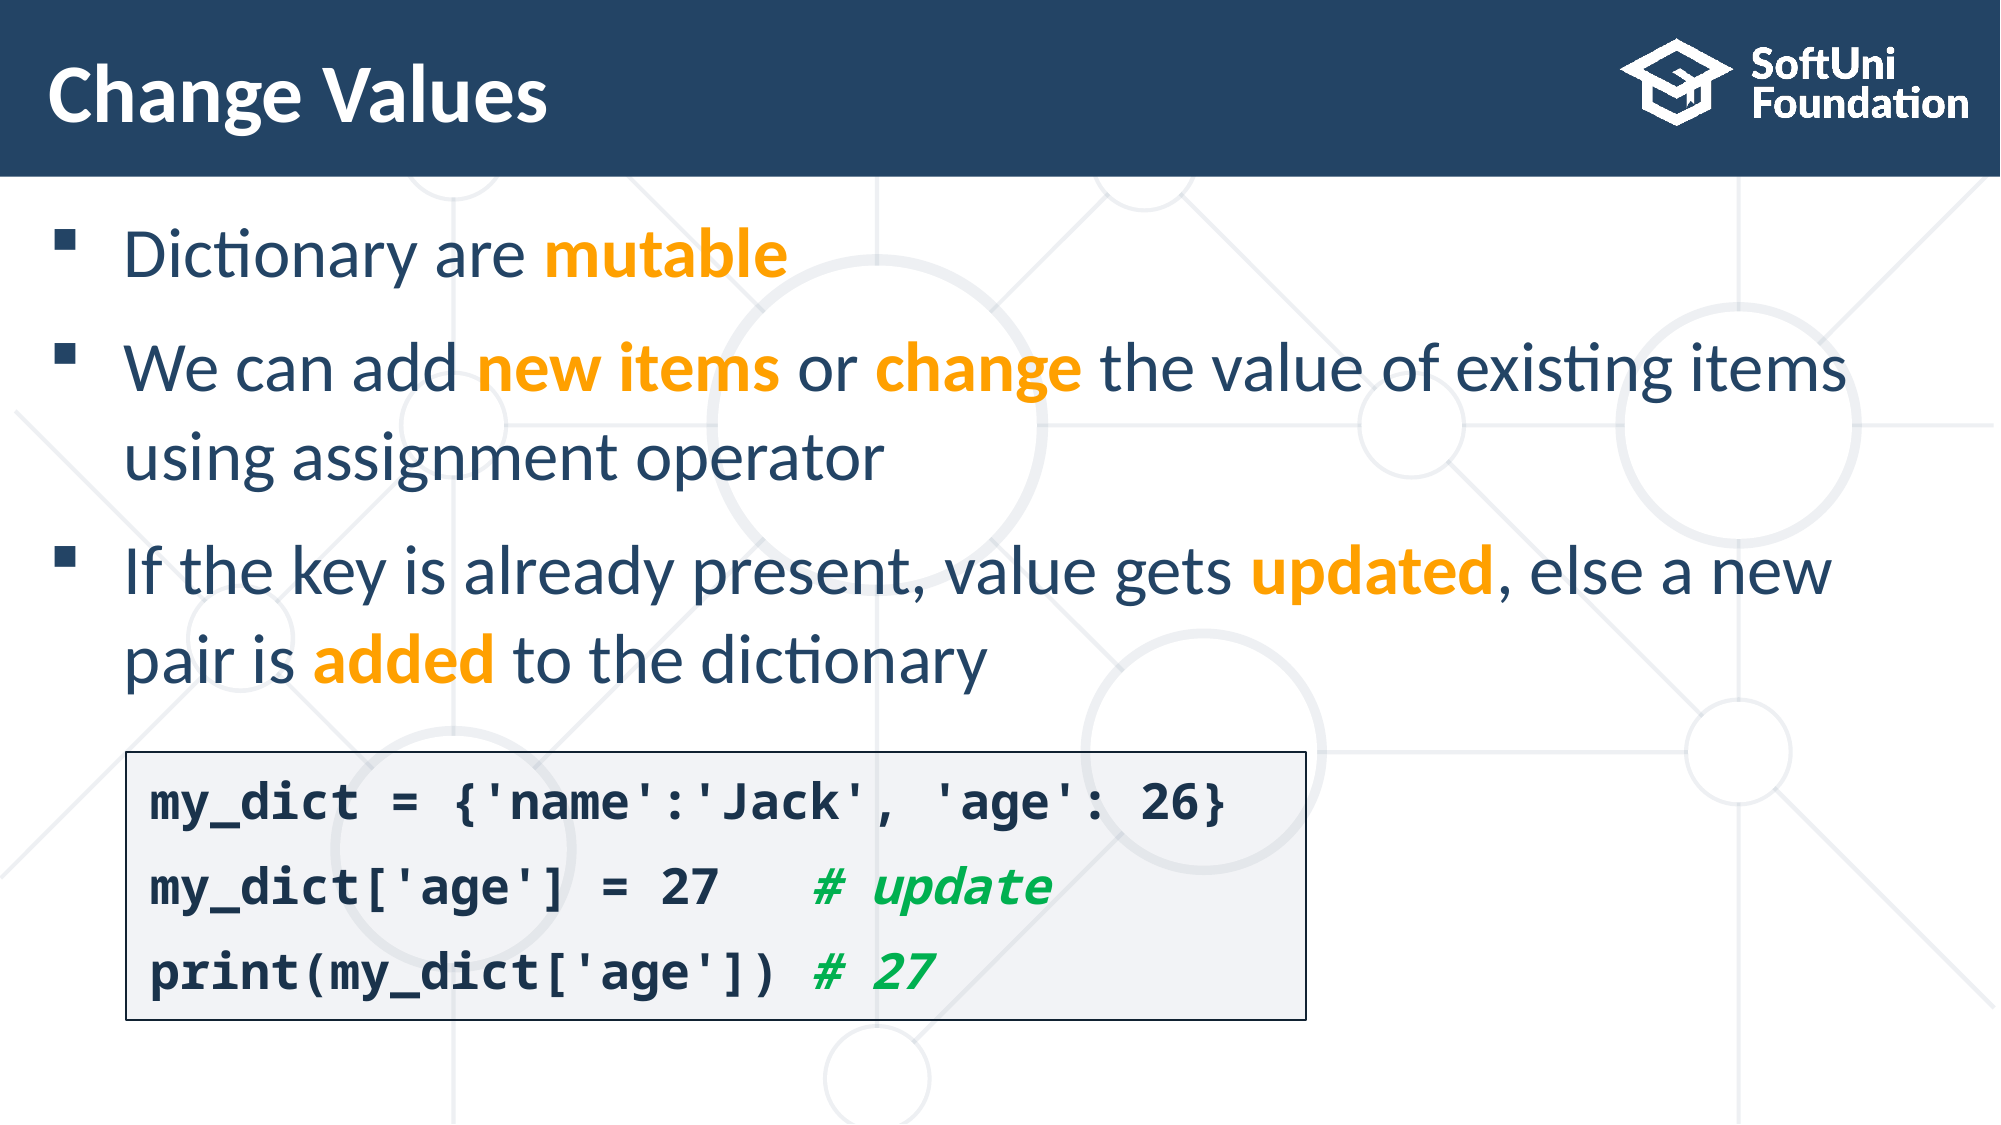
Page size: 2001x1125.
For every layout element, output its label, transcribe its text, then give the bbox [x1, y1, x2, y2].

list Dictionary are mutable We can add new items or change the value of existing items using assignment operator If the key is already present, value gets updated, else a new pair is added to the dictionary [31, 196, 1969, 1047]
picture [1619, 38, 1968, 126]
list my_dict = {'name':'Jack', 'age': 26} my_dict['age'] = 27 # update print(my_dict['age']) # 27 [125, 751, 1307, 1021]
title Change Values [31, 16, 1591, 162]
